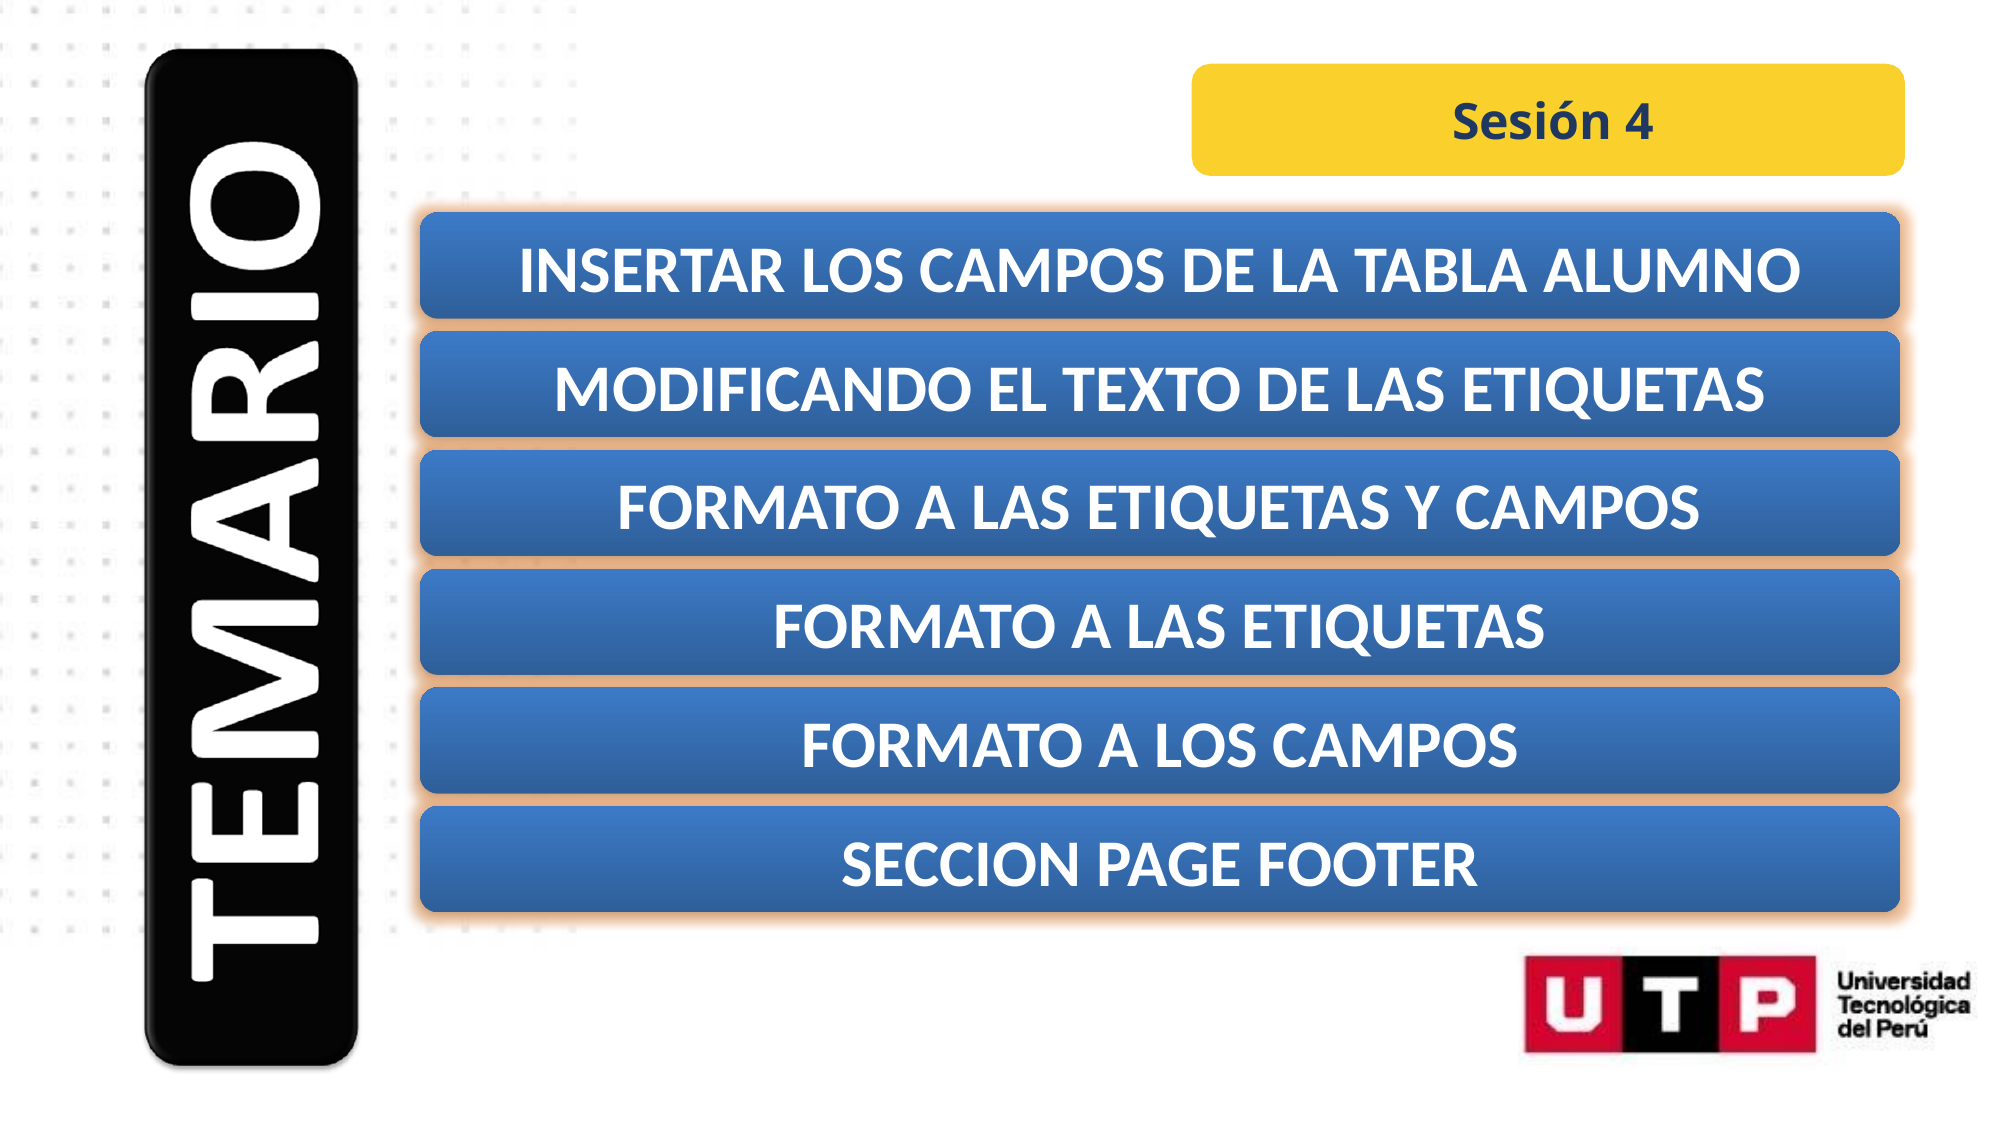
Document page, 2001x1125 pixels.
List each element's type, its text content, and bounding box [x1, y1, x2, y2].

text_box Sesión 4 [1449, 87, 1663, 150]
text_box MODIFICANDO EL TEXTO DE LAS ETIQUETAS [504, 331, 1901, 436]
text_box FORMATO A LOS CAMPOS [504, 687, 1901, 792]
text_box [1191, 63, 1905, 176]
text_box FORMATO A LAS ETIQUETAS Y CAMPOS [504, 449, 1901, 554]
text_box INSERTAR LOS CAMPOS DE LA TABLA ALUMNO [504, 212, 1901, 317]
picture [1439, 899, 1978, 1125]
text_box SECCION PAGE FOOTER [504, 806, 1901, 913]
picture [0, 0, 588, 1125]
text_box FORMATO A LAS ETIQUETAS [504, 568, 1901, 673]
